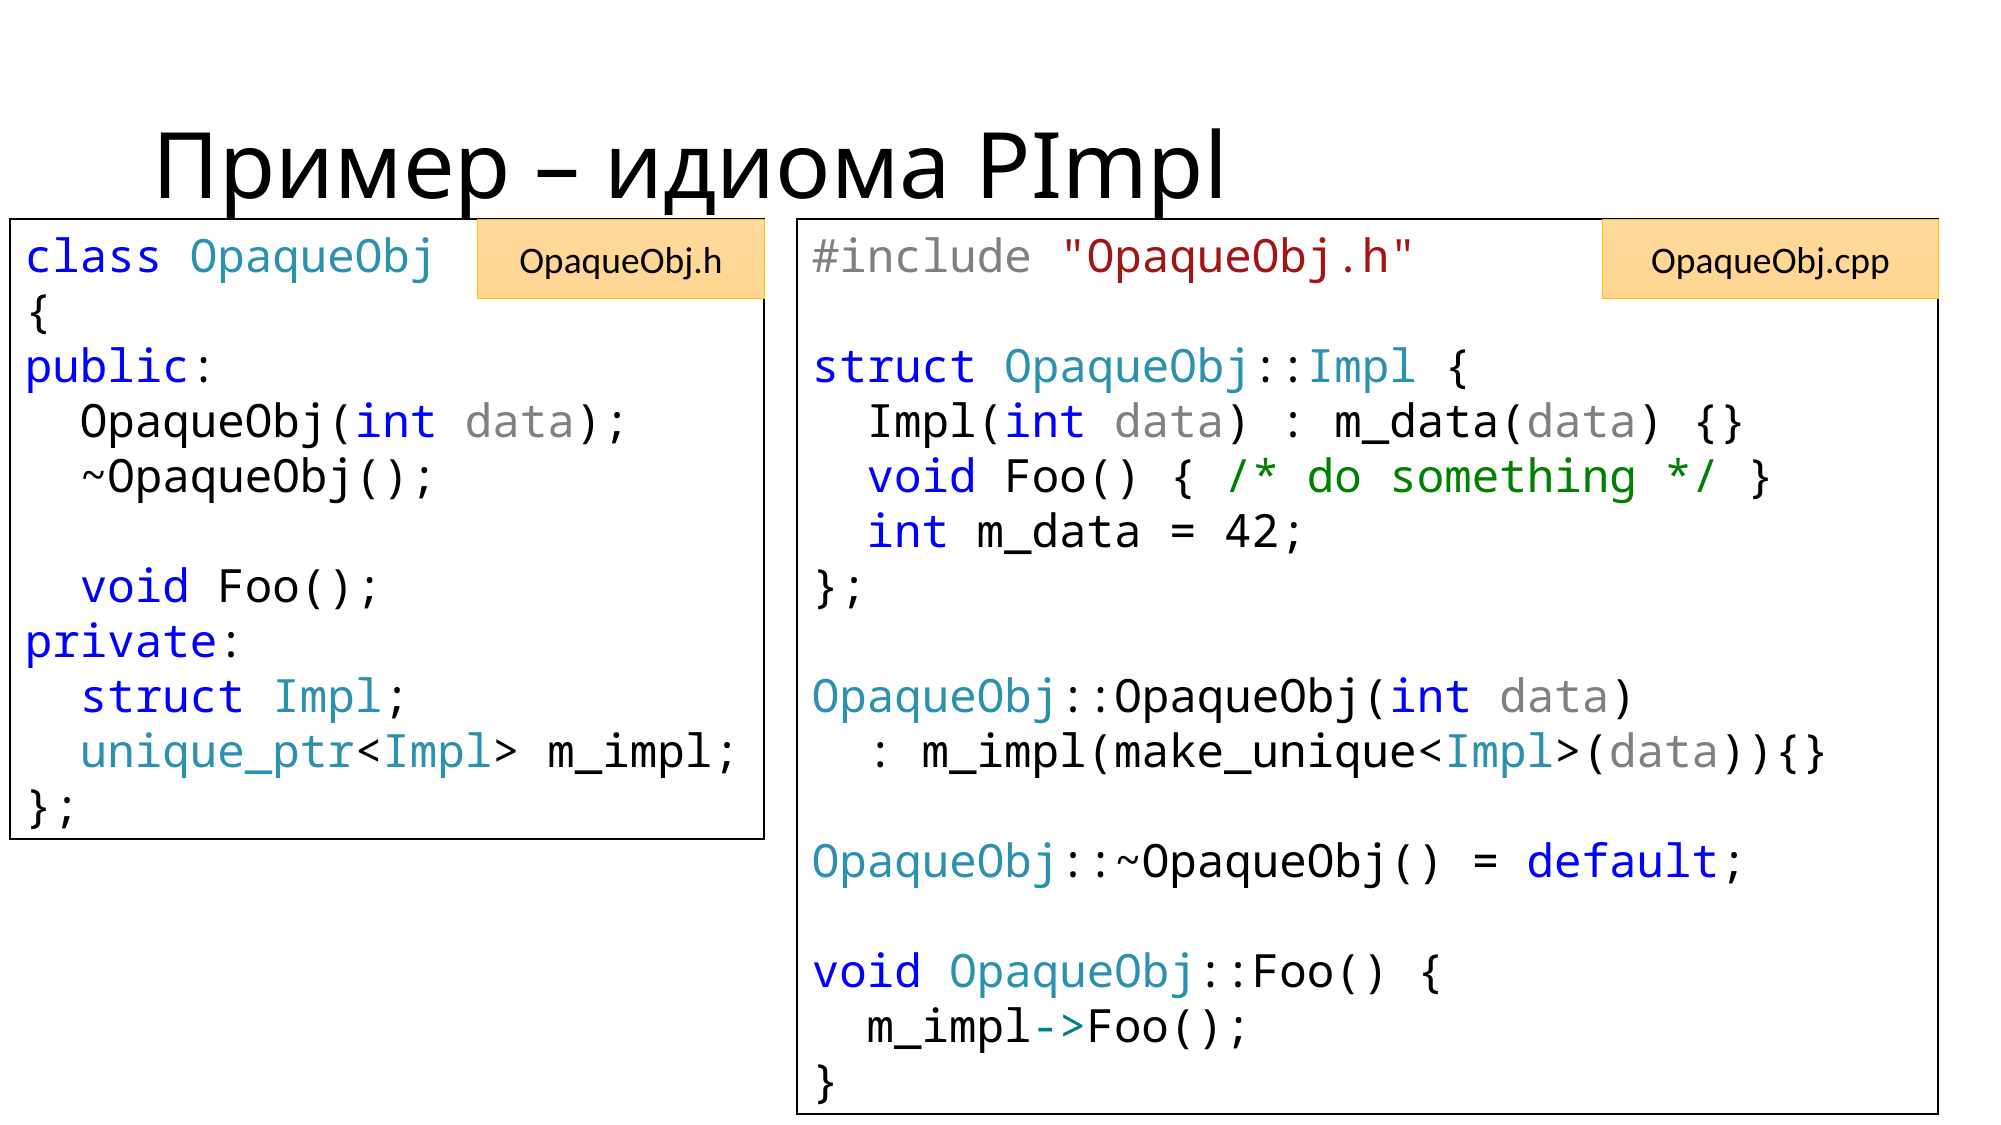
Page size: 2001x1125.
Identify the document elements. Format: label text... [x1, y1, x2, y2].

text_box #include "OpaqueObj.h" struct OpaqueObj::Impl { Impl(int data) : m_data(data) {} void Foo() { /* do something */ } int m_data = 42; }; OpaqueObj::OpaqueObj(int data) : m_impl(make_unique<Impl>(data)){} OpaqueObj::~OpaqueObj() = default; void OpaqueObj::Foo() { m_impl->Foo(); } [796, 218, 1939, 1115]
title Пример – идиома PImpl [137, 59, 1863, 278]
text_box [10, 219, 765, 846]
text_box OpaqueObj.cpp [1602, 219, 1939, 299]
